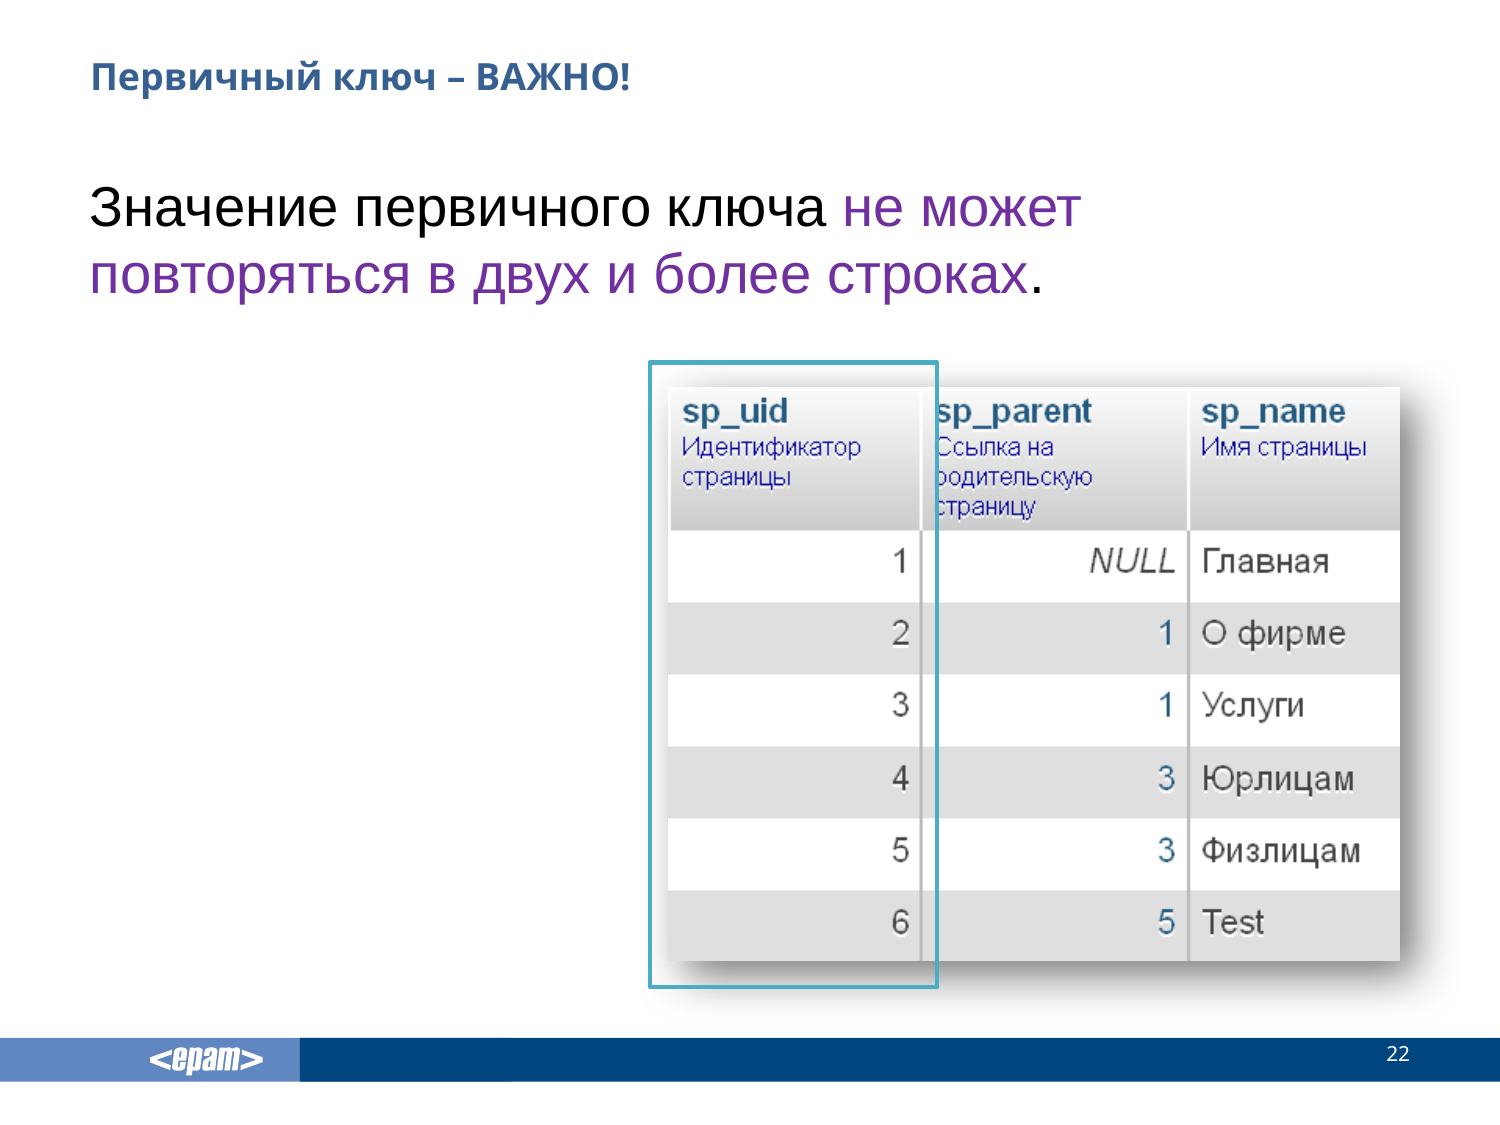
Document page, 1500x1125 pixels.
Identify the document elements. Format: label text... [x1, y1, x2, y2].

title Первичный ключ – ВАЖНО! [75, 45, 1425, 163]
text_box Значение первичного ключа не может повторяться в двух и более строках. [75, 162, 1400, 313]
slide_number 22 [1262, 1025, 1425, 1085]
picture [668, 387, 1401, 962]
text_box [648, 360, 939, 989]
